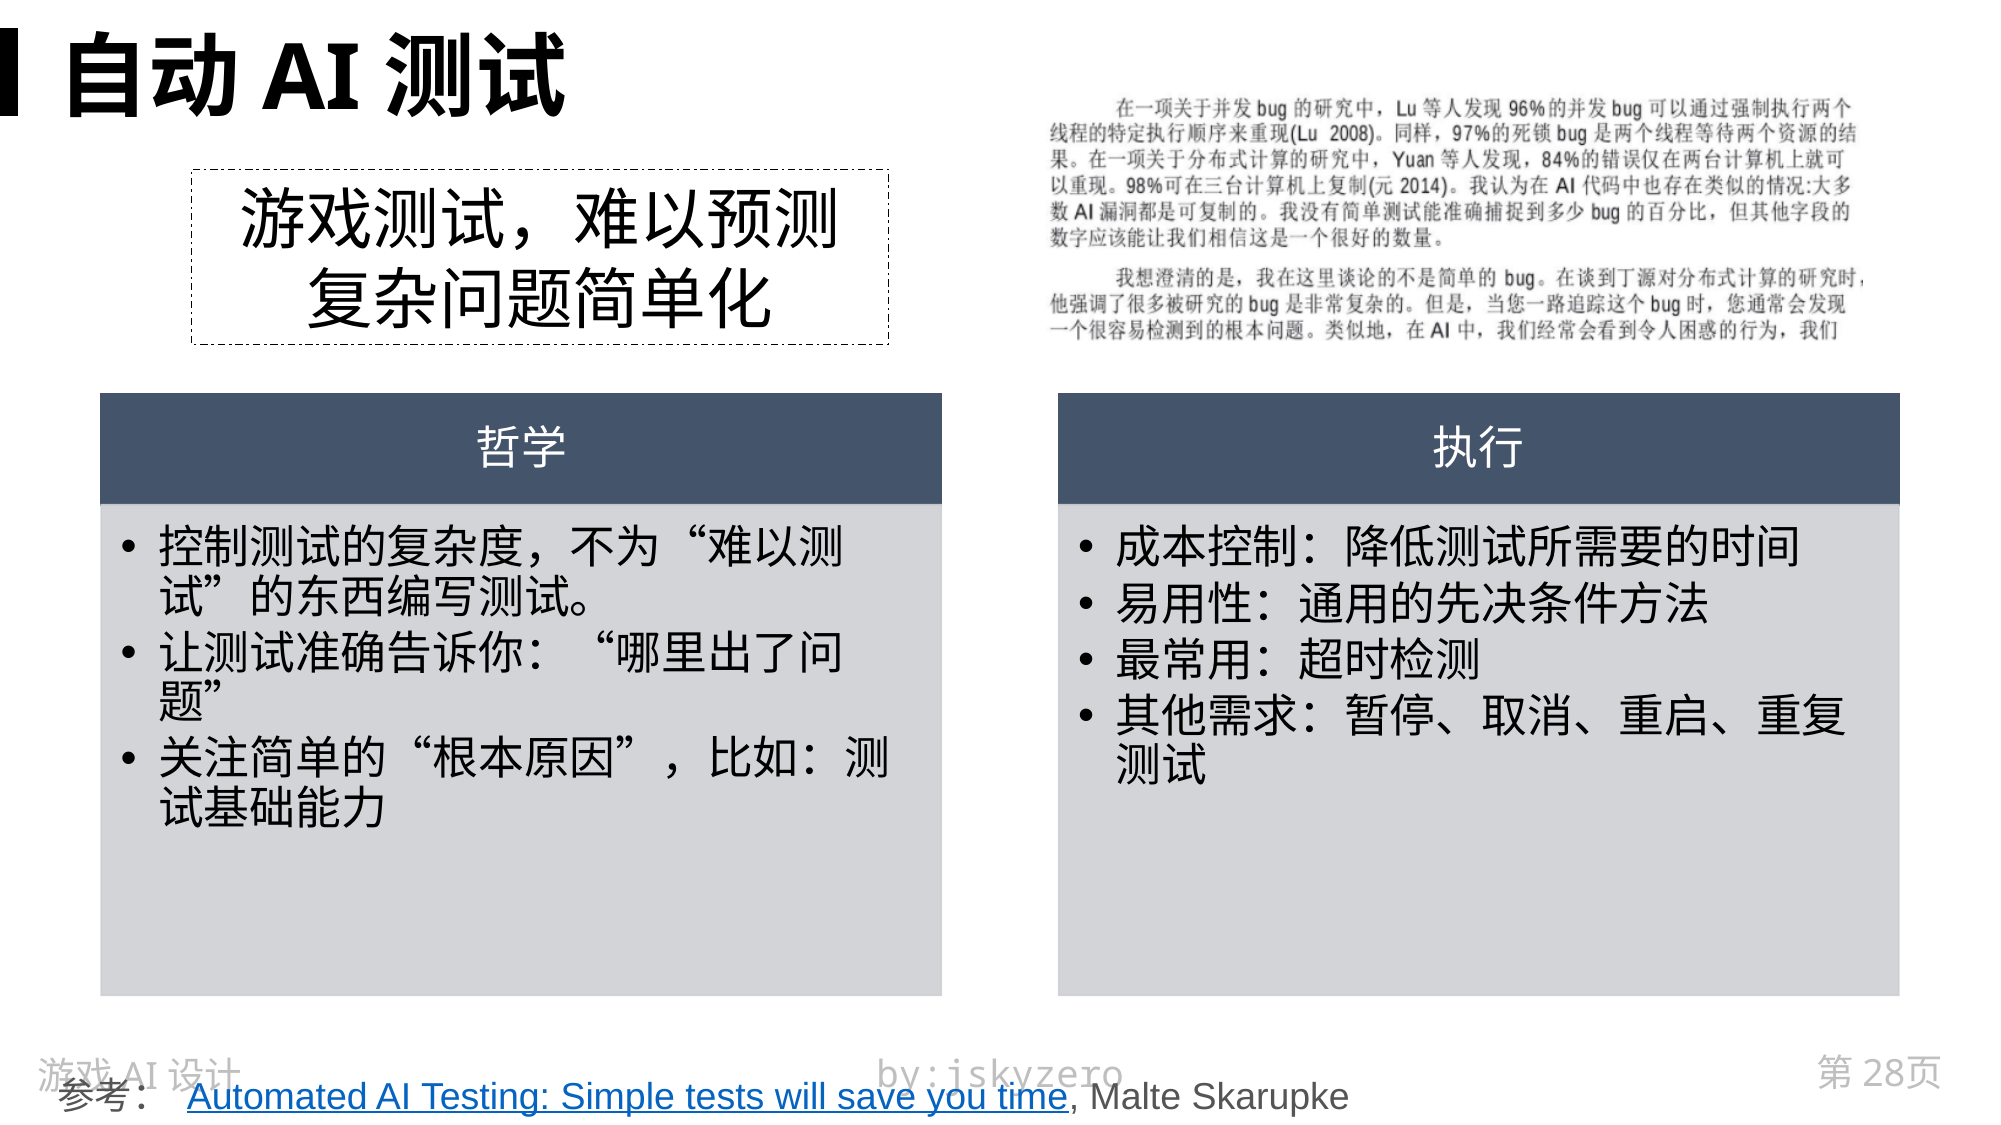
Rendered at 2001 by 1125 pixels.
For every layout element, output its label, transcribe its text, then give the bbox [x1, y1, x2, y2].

title 自动AI测试 [42, 0, 1958, 160]
text_box 参考： Automated AI Testing: Simple tests will save you time, Malte Skarupke [42, 1064, 1958, 1125]
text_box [101, 346, 1899, 1043]
text_box 游戏测试，难以预测 复杂问题简单化 [191, 169, 889, 345]
picture [1037, 85, 1863, 341]
